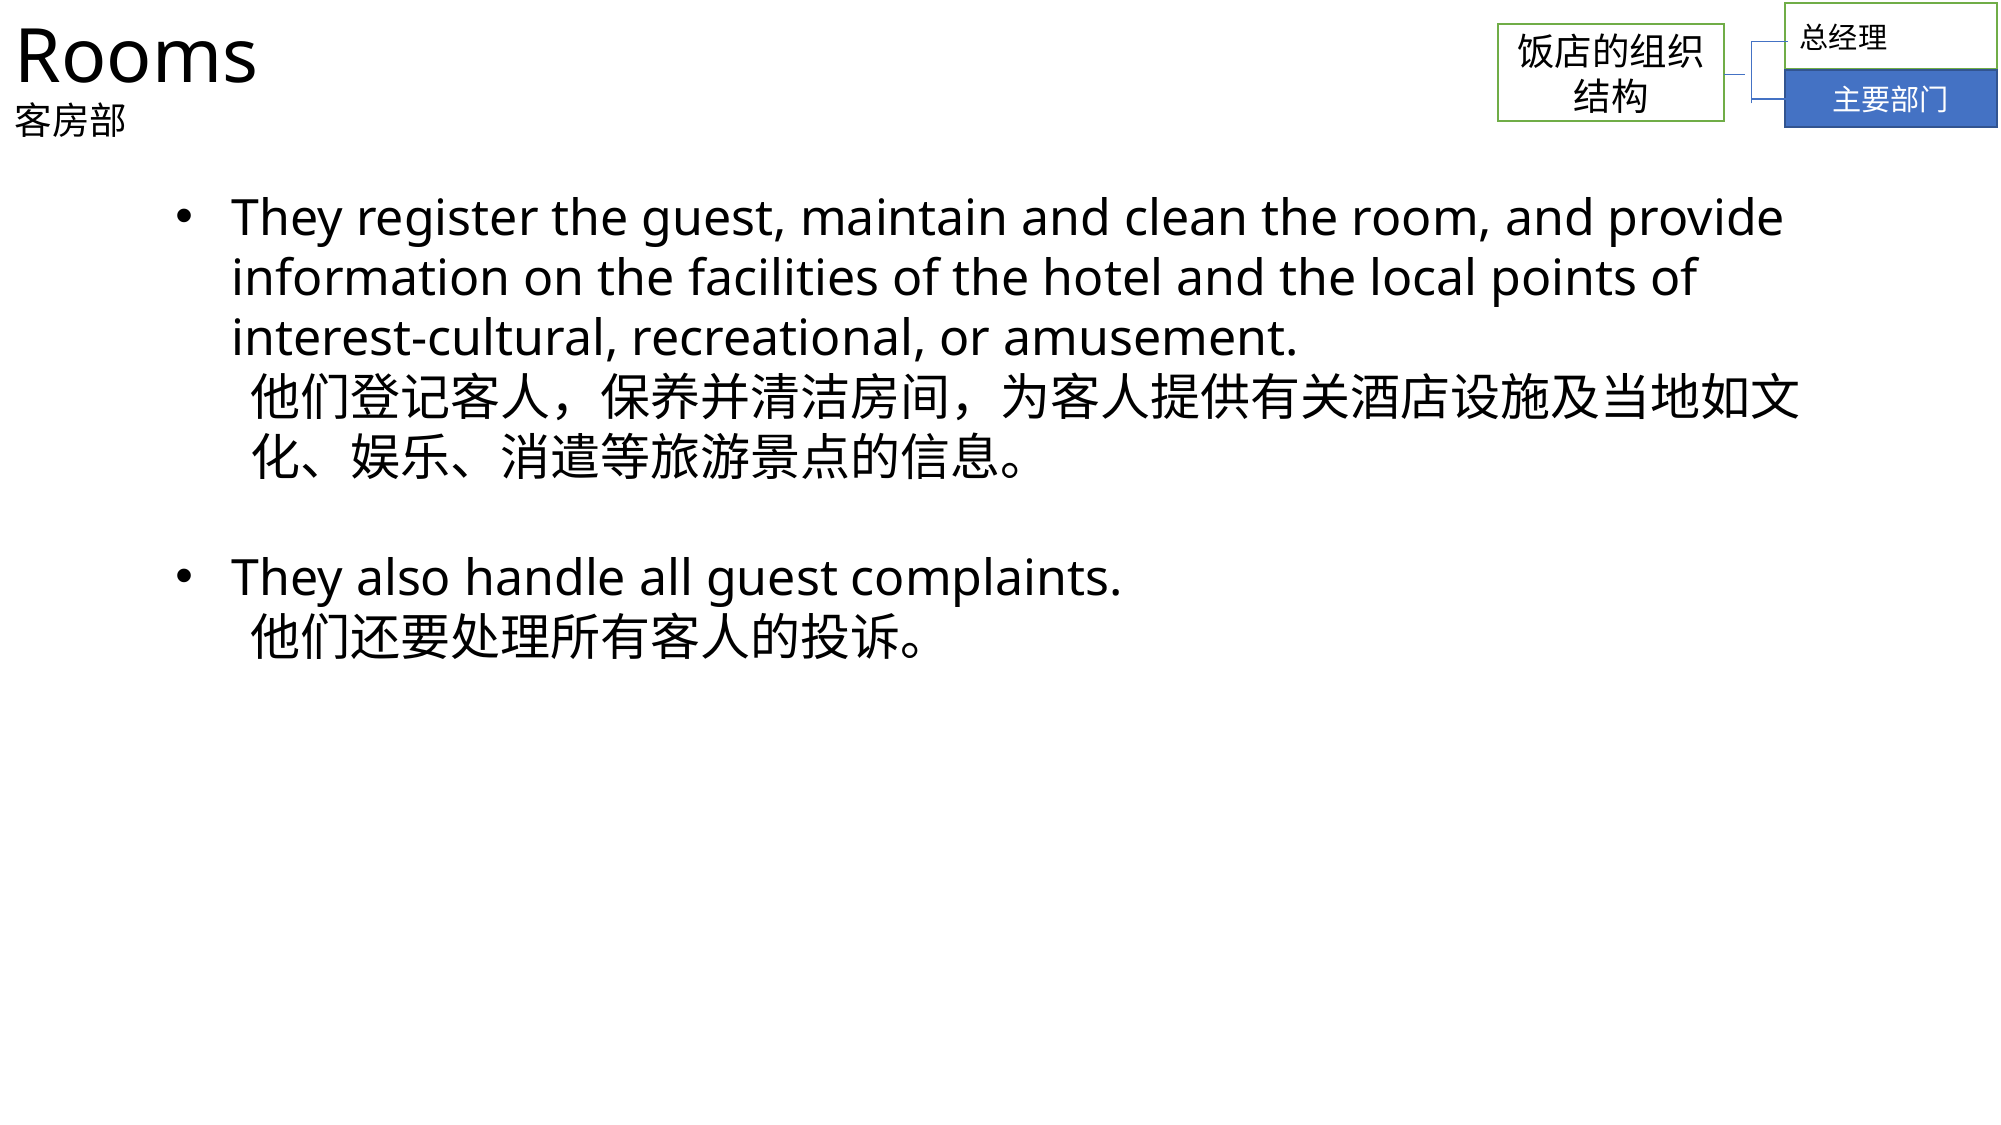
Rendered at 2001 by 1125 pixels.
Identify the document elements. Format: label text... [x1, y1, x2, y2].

text_box 主要部门 [1784, 69, 1998, 128]
text_box Rooms 客房部 [0, 0, 1142, 150]
text_box They register the guest, maintain and clean the room, and provide information on the facilities of the hotel and the local points of interest-cultural, recreational, or amusement. 他们登记客人，保养并清洁房间，为客人提供有关酒店设施及当地如文化、娱乐、消遣等旅游景点的信息。 They also handle all guest complaints. 他们还要处理所有客人的投诉。 [160, 178, 1864, 673]
text_box 饭店的组织结构 [1497, 23, 1725, 122]
text_box 总经理 [1784, 2, 1998, 69]
